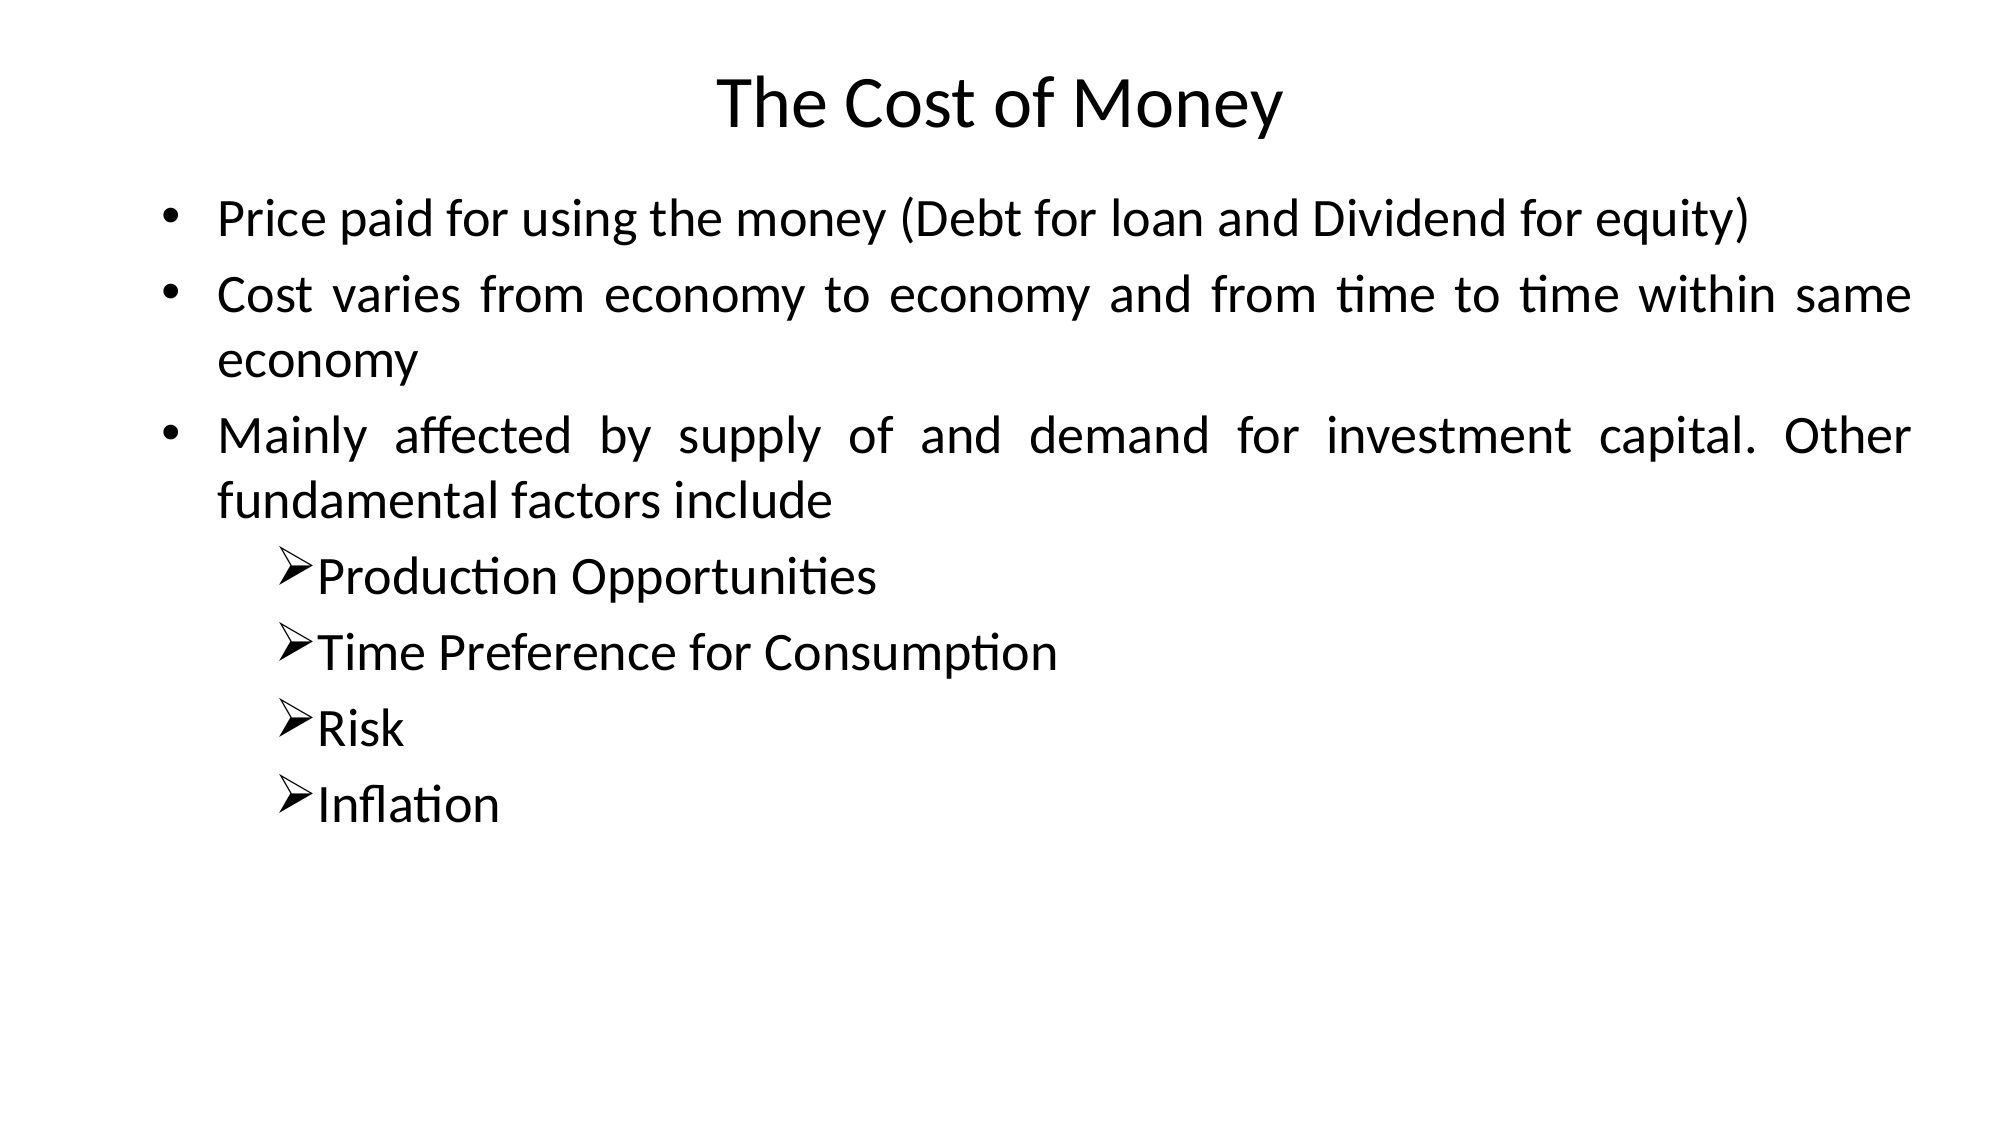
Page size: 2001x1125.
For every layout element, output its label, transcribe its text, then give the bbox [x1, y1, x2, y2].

list Price paid for using the money (Debt for loan and Dividend for equity) Cost varies from economy to economy and from time to time within same economy Mainly affected by supply of and demand for investment capital. Other fundamental factors include Production Opportunities Time Preference for Consumption Risk Inflation [146, 174, 1931, 1005]
title The Cost of Money [324, 45, 1675, 150]
